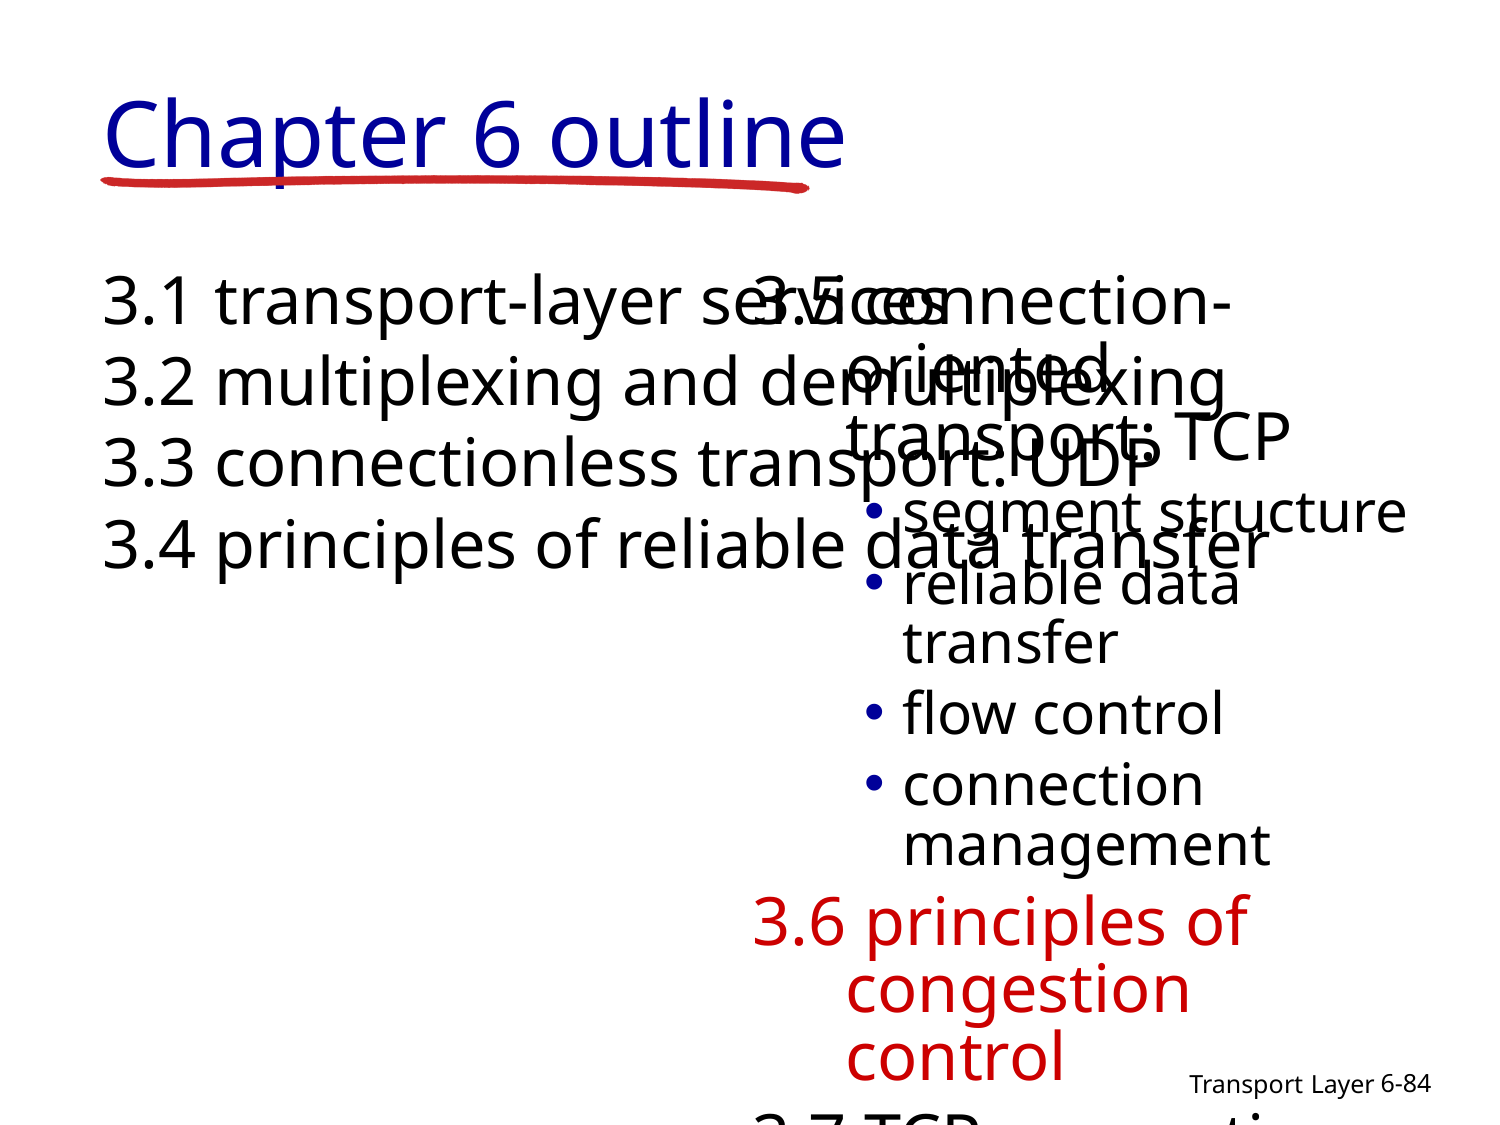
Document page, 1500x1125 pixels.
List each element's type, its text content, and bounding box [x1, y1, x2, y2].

list 3.1 transport-layer services 3.2 multiplexing and demultiplexing 3.3 connectionless transport: UDP 3.4 principles of reliable data transfer [87, 262, 737, 1025]
list 3.5 connection-oriented transport: TCP segment structure reliable data transfer flow control connection management 3.6 principles of congestion control 3.7 TCP congestion control [737, 262, 1435, 1025]
footer Transport Layer [914, 1057, 1390, 1105]
title Chapter 6 outline [87, 37, 1363, 225]
picture [97, 170, 818, 200]
slide_number 6-84 [1365, 1060, 1477, 1106]
